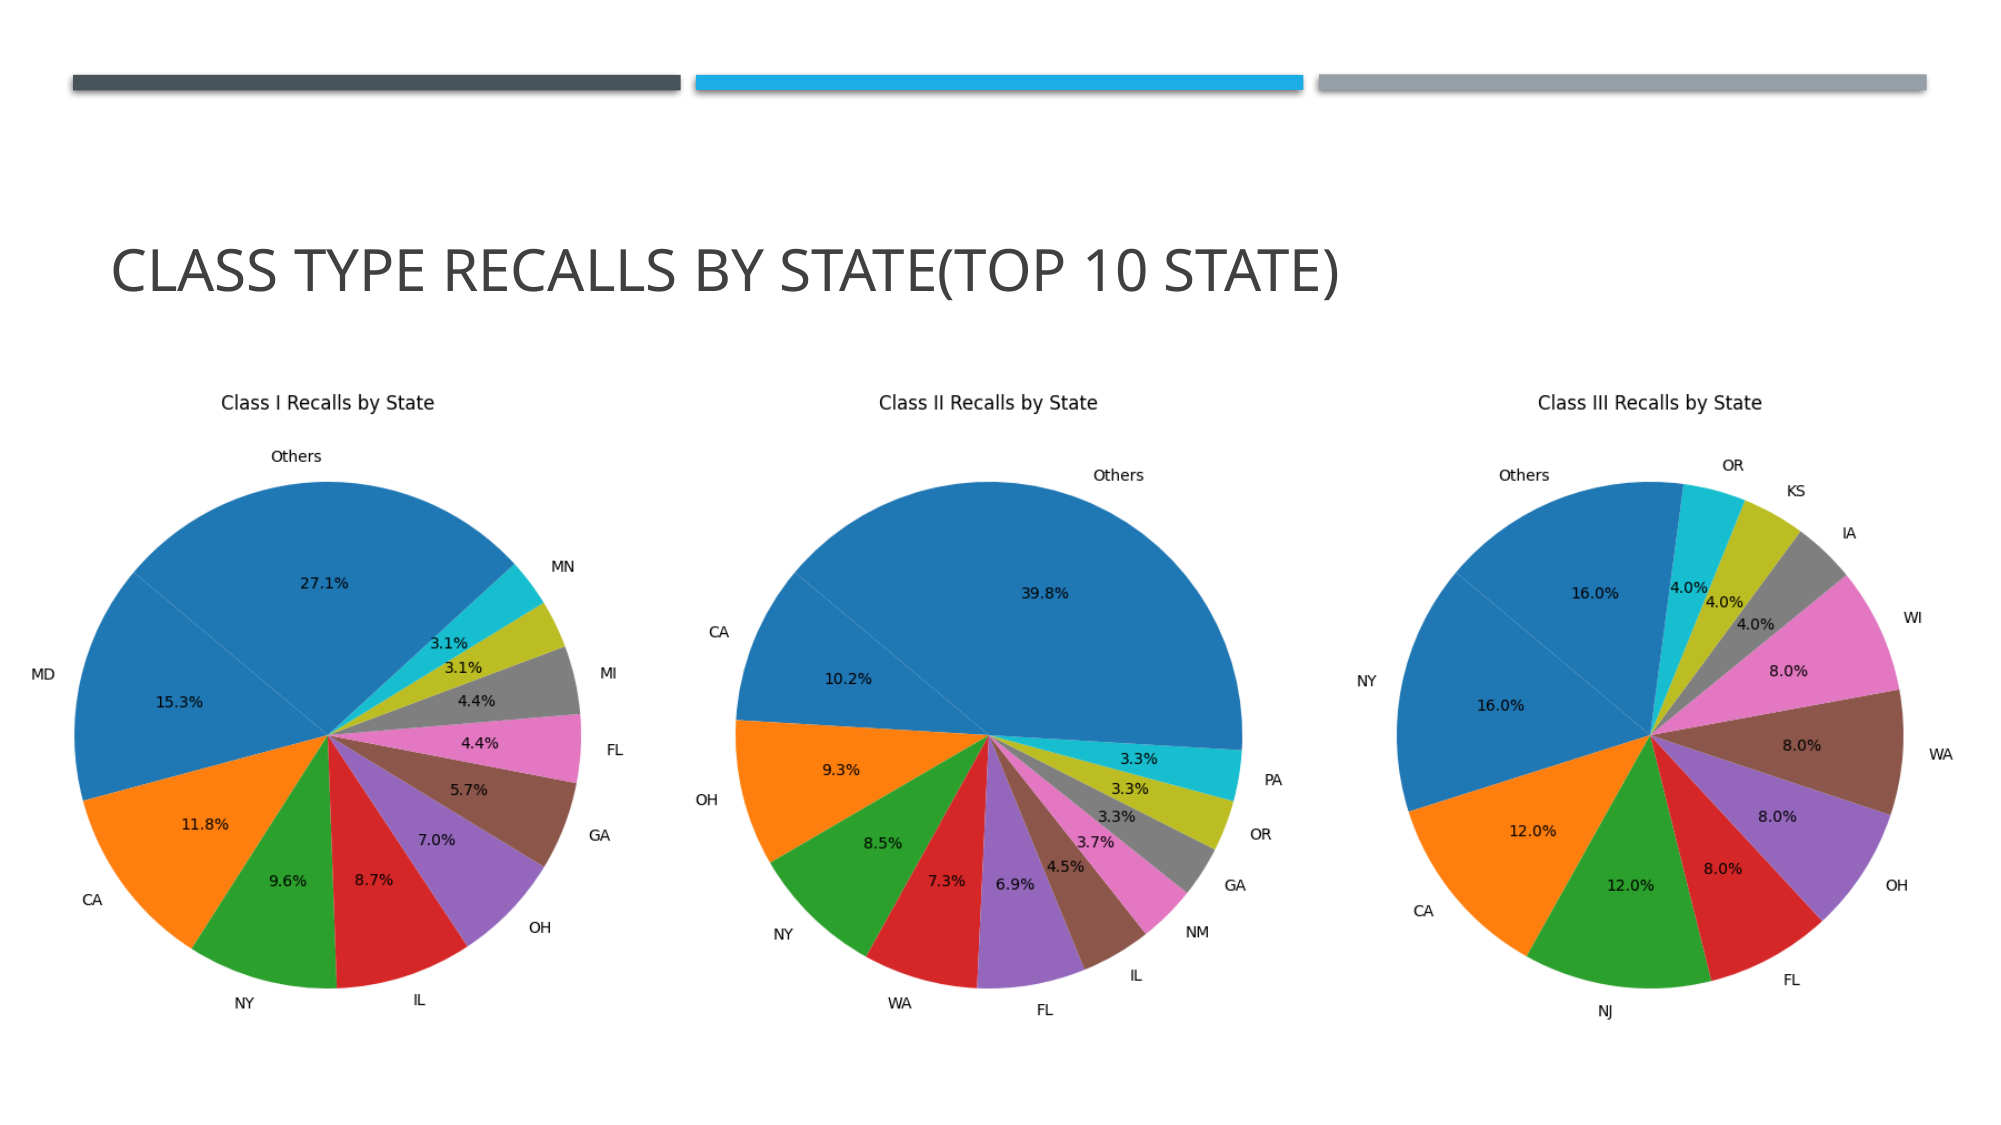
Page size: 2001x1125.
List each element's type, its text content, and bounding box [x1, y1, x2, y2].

title Class type recalls by state(TOP 10 State) [95, 115, 1905, 311]
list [0, 382, 1978, 1064]
